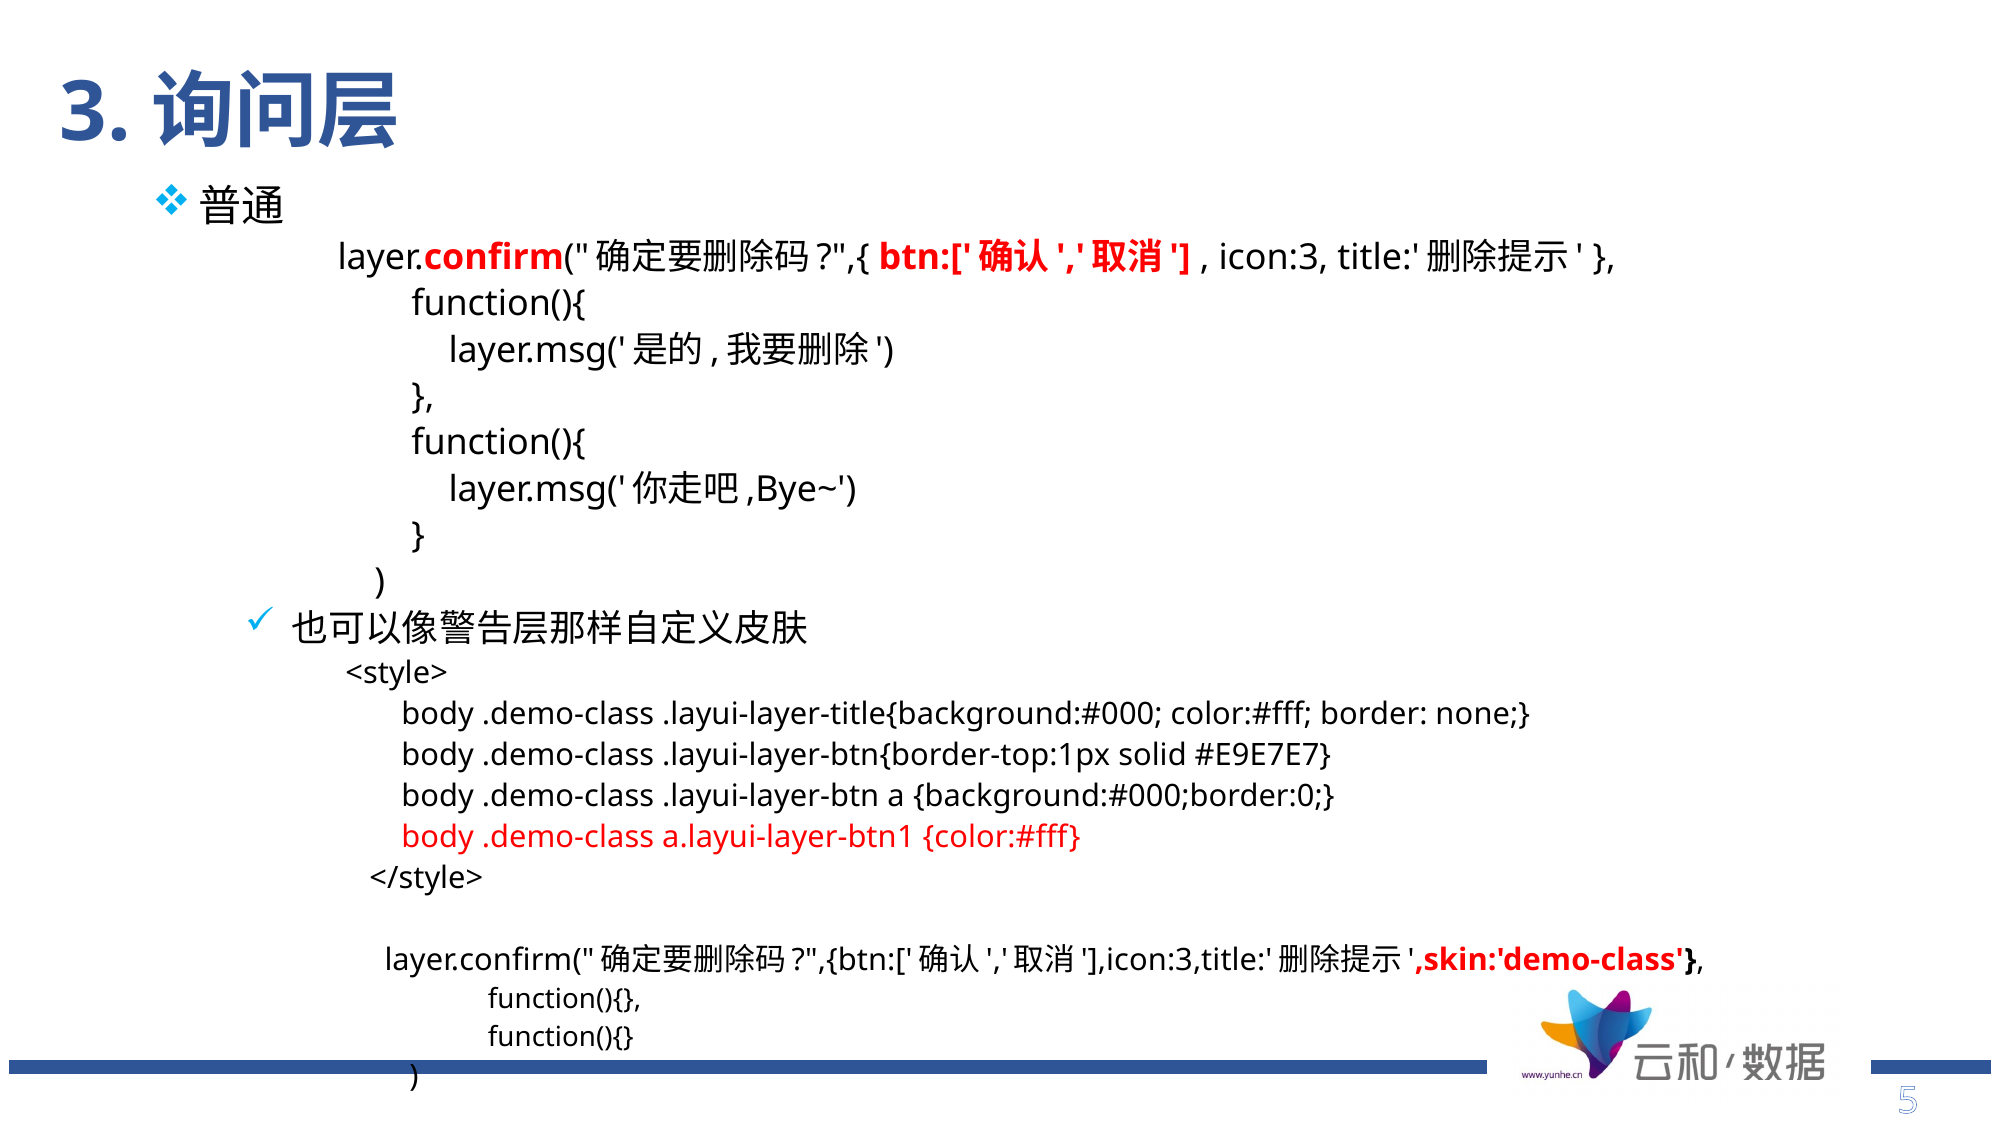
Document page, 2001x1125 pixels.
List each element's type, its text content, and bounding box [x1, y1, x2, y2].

list 普通 layer.confirm("确定要删除码?",{ btn:['确认','取消'] , icon:3, title:'删除提示' }, function(){ layer.msg('是的,我要删除') }, function(){ layer.msg('你走吧,Bye~') } ) 也可以像警告层那样自定义皮肤 <style> body .demo-class .layui-layer-title{background:#000; color:#fff; border: none;} body .demo-class .layui-layer-btn{border-top:1px solid #E9E7E7} body .demo-class .layui-layer-btn a {background:#000;border:0;} body .demo-class a.layui-layer-btn1 {color:#fff} </style> layer.confirm("确定要删除码?",{btn:['确认','取消'],icon:3,title:'删除提示',skin:'demo-class'}, function(){}, function(){} ) [137, 176, 1905, 1105]
title 3.询问层 [44, 4, 1770, 222]
